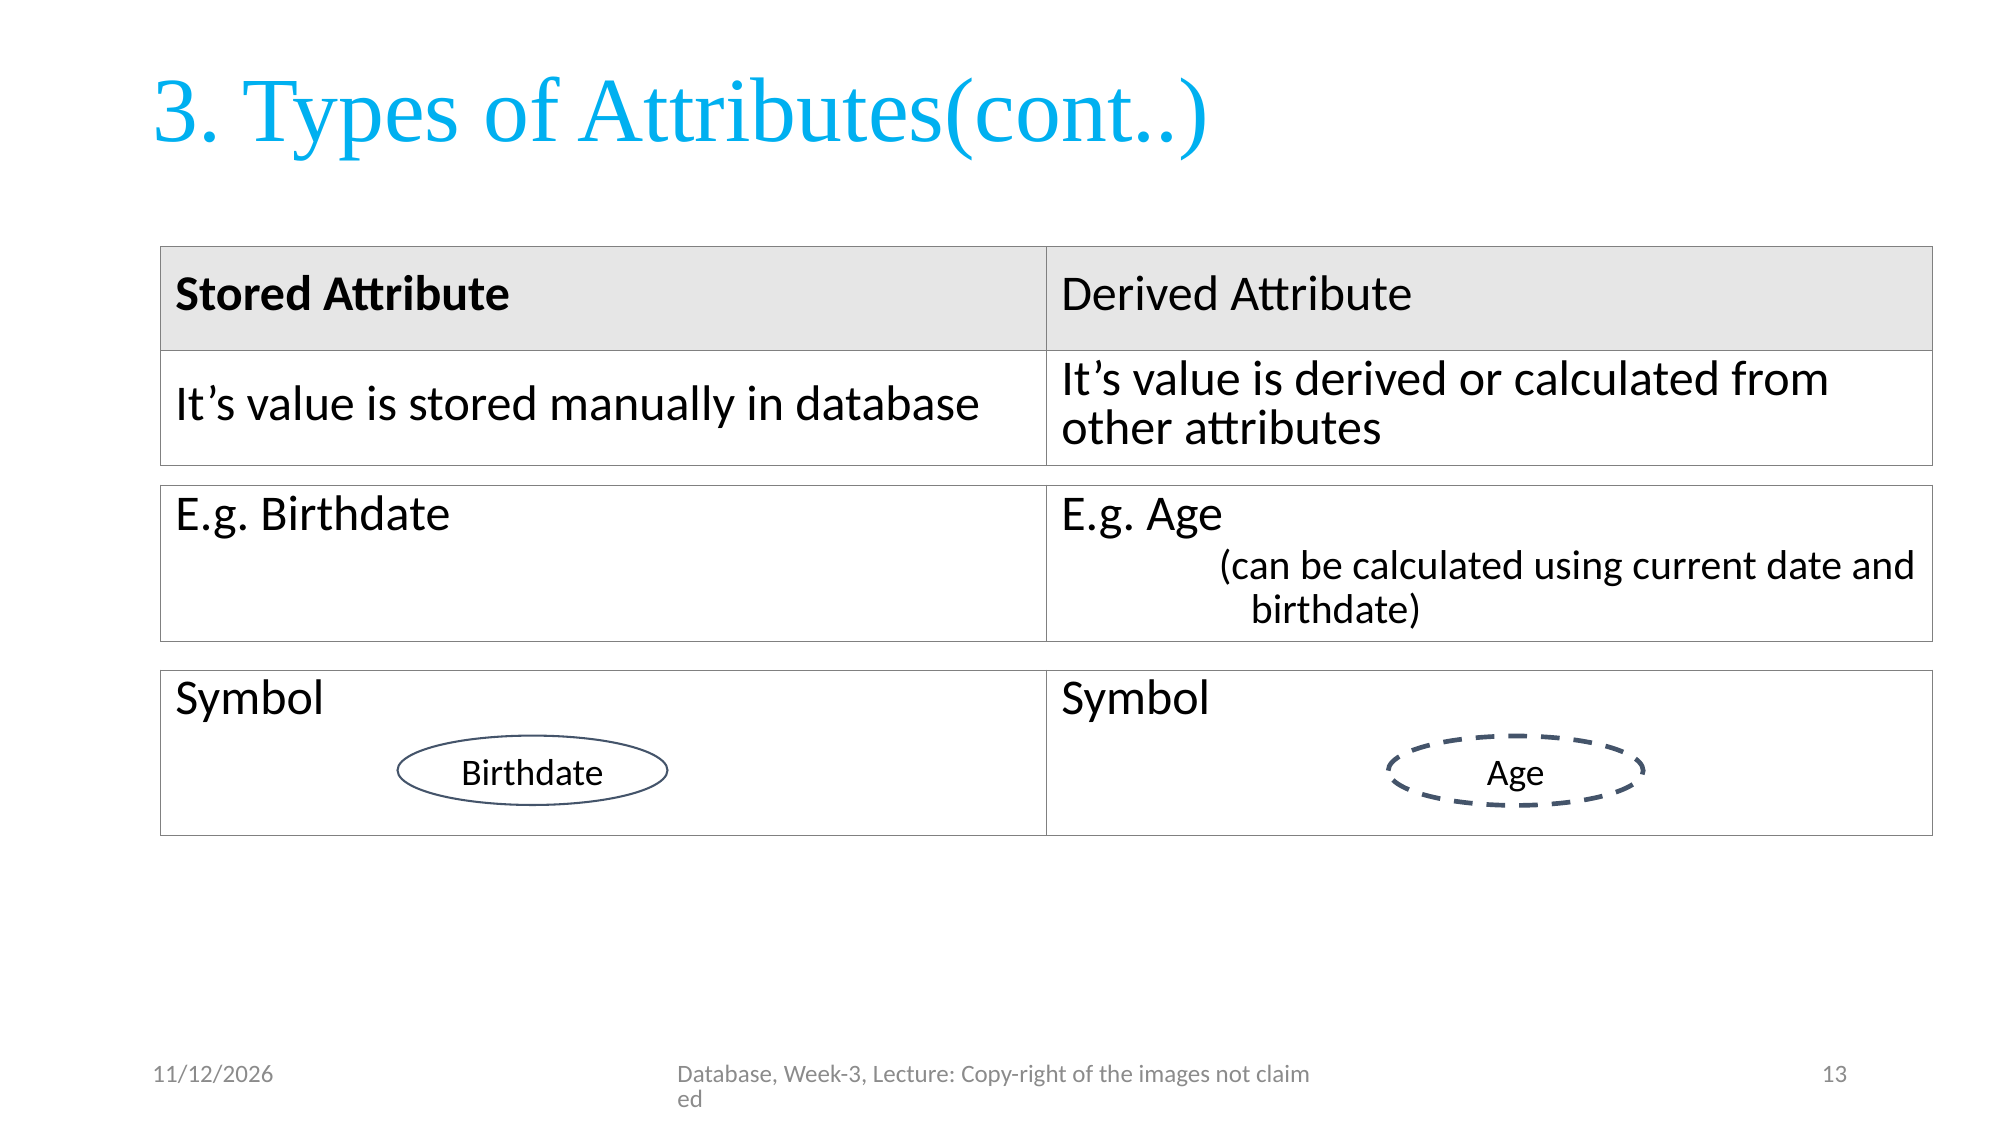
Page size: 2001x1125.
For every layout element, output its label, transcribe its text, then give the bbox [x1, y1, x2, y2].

table_header Derived Attribute [1047, 247, 1932, 350]
table_header It’s value is derived or calculated from other attributes [1047, 351, 1932, 465]
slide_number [137, 1042, 588, 1103]
text_box Age [1387, 734, 1645, 807]
table_header Symbol [161, 671, 1046, 835]
table_header Stored Attribute [161, 247, 1046, 350]
footer Database, Week-3, Lecture: Copy-right of the images not claimed [662, 1042, 1338, 1103]
table_header E.g. Birthdate [161, 486, 1046, 641]
table_header It’s value is stored manually in database [161, 351, 1046, 465]
text_box Birthdate [396, 734, 669, 807]
table_header Symbol [1047, 671, 1932, 835]
table_header E.g. Age (can be calculated using current date and birthdate) [1047, 486, 1932, 641]
title 3. Types of Attributes(cont..) [137, 3, 1863, 221]
slide_number 13 [1412, 1042, 1863, 1103]
